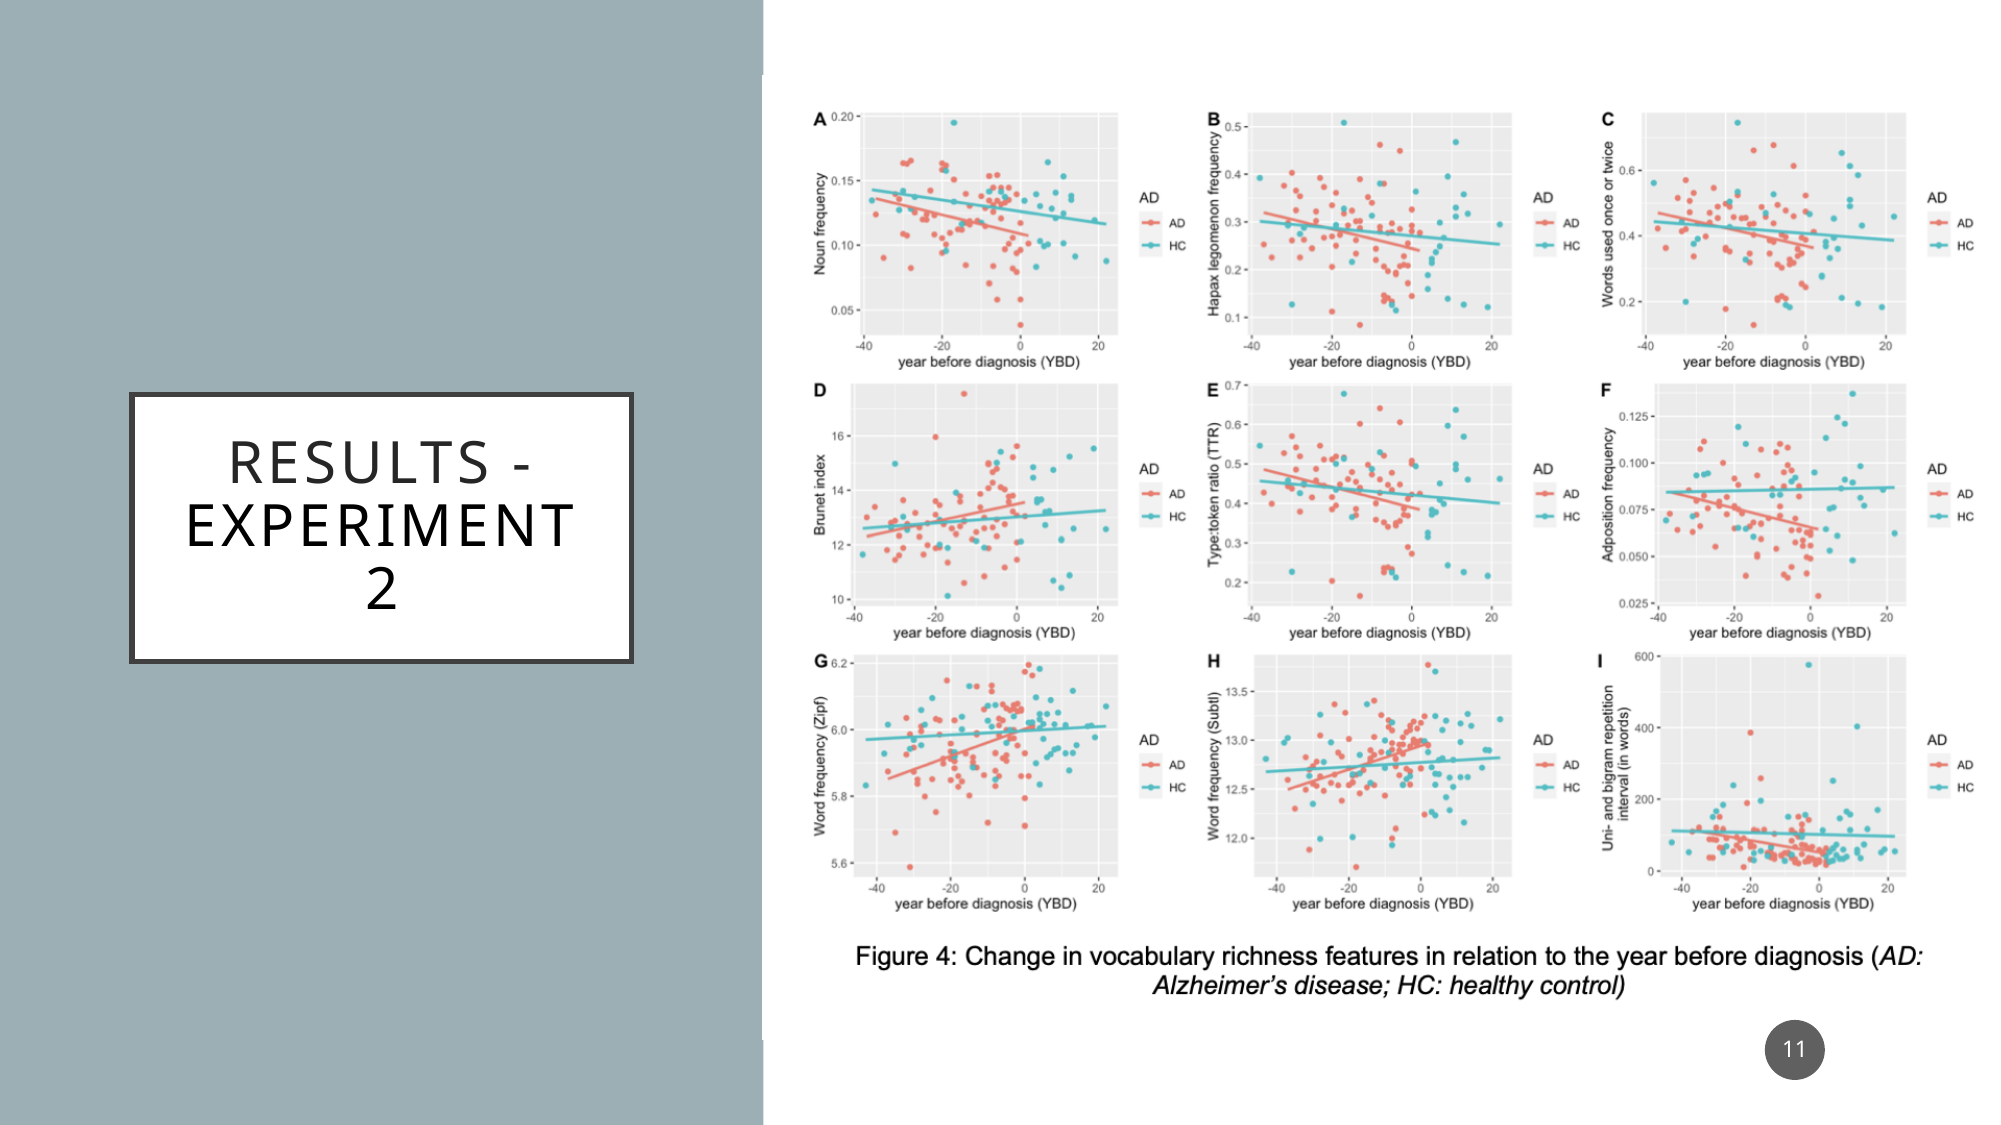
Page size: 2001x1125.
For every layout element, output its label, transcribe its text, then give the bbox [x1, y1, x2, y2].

picture [762, 75, 1988, 1040]
slide_number 11 [1764, 1040, 1825, 1080]
text_box [764, 0, 2000, 1125]
text_box [0, 0, 764, 1125]
title Results - Experiment 2 [129, 392, 634, 664]
